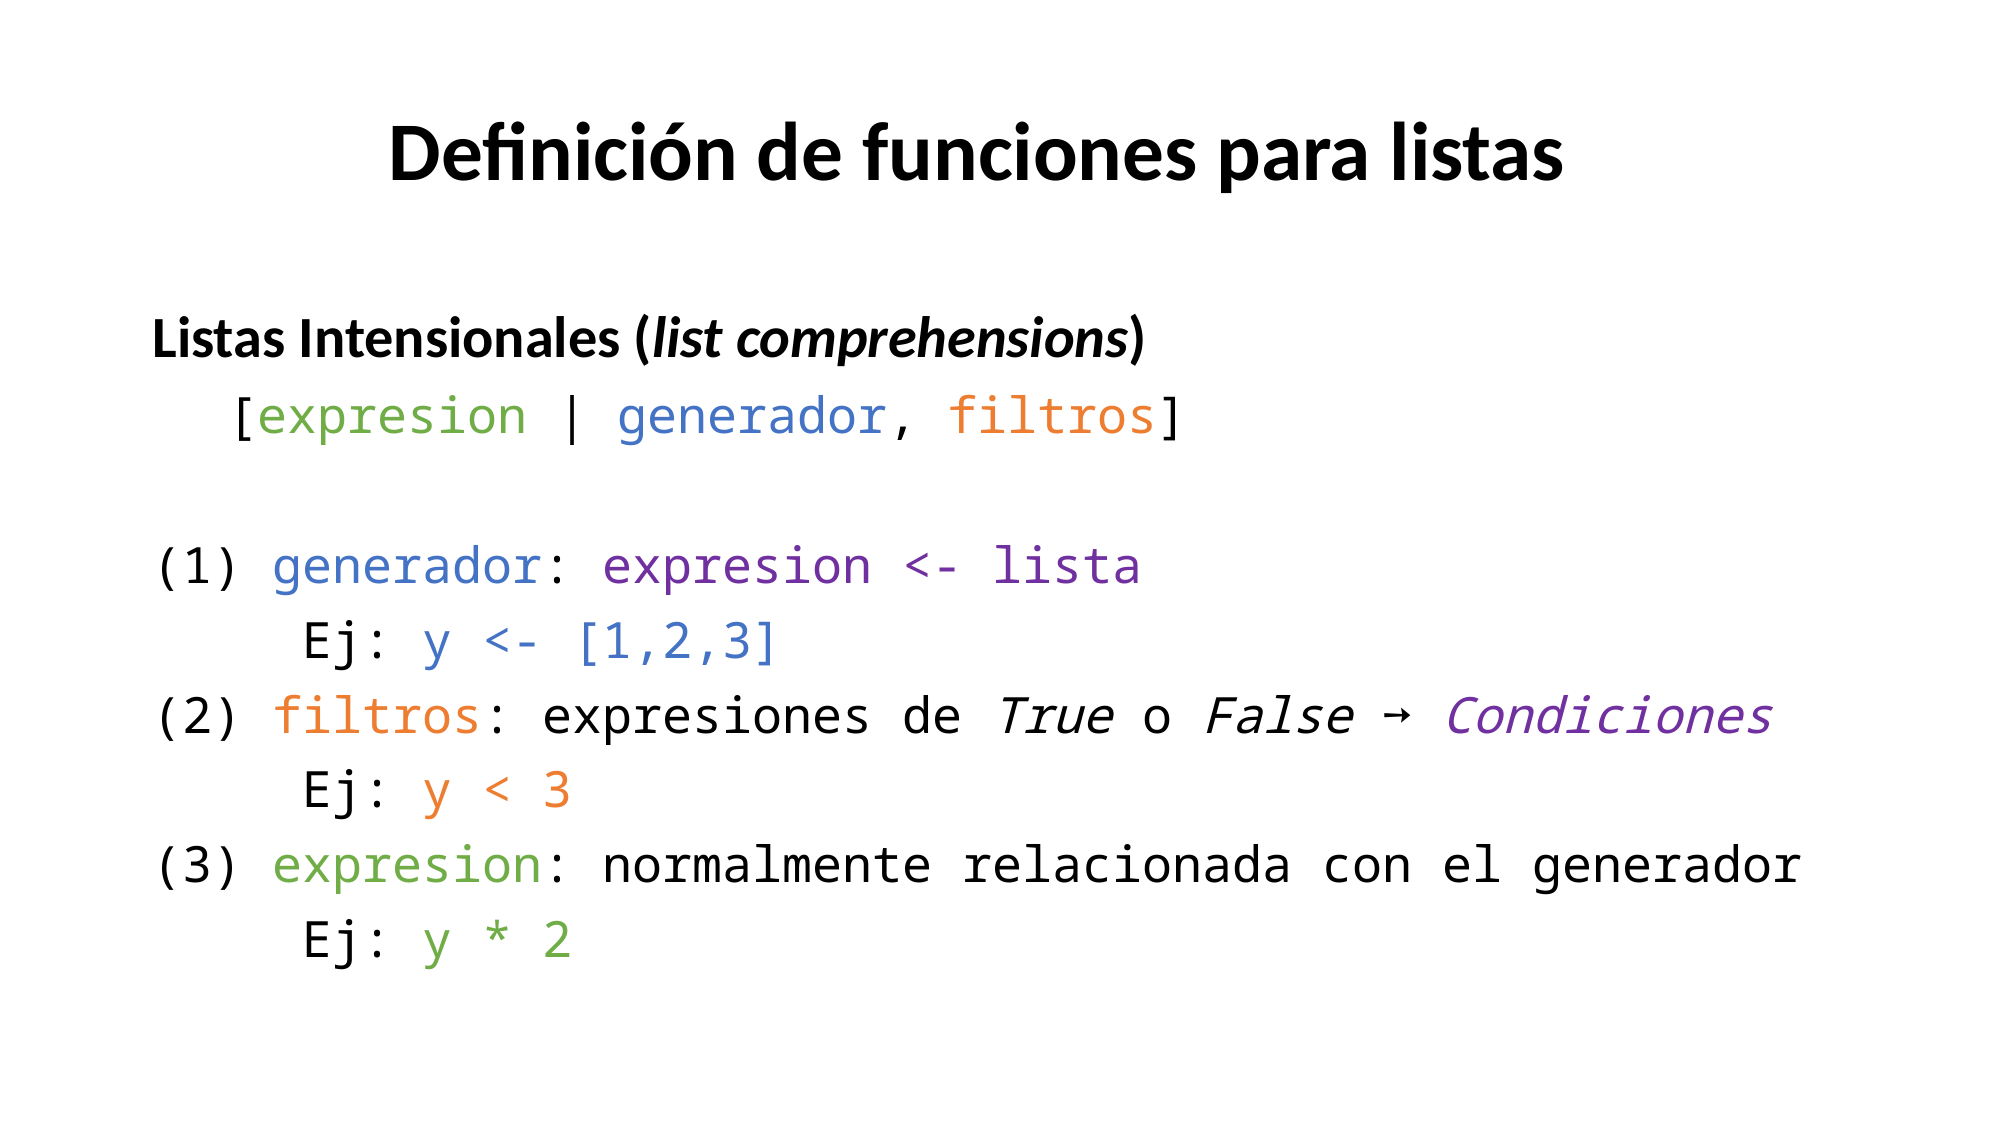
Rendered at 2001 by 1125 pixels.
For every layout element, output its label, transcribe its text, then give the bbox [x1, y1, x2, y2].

text_box Listas Intensionales (list comprehensions) [expresion | generador, filtros] (1) generador: expresion <- lista Ej: y <- [1,2,3] (2) filtros: expresiones de True o False ➙ Condiciones Ej: y < 3 (3) expresion: normalmente relacionada con el generador Ej: y * 2 [137, 299, 1863, 1014]
text_box Definición de funciones para listas [114, 44, 1840, 262]
